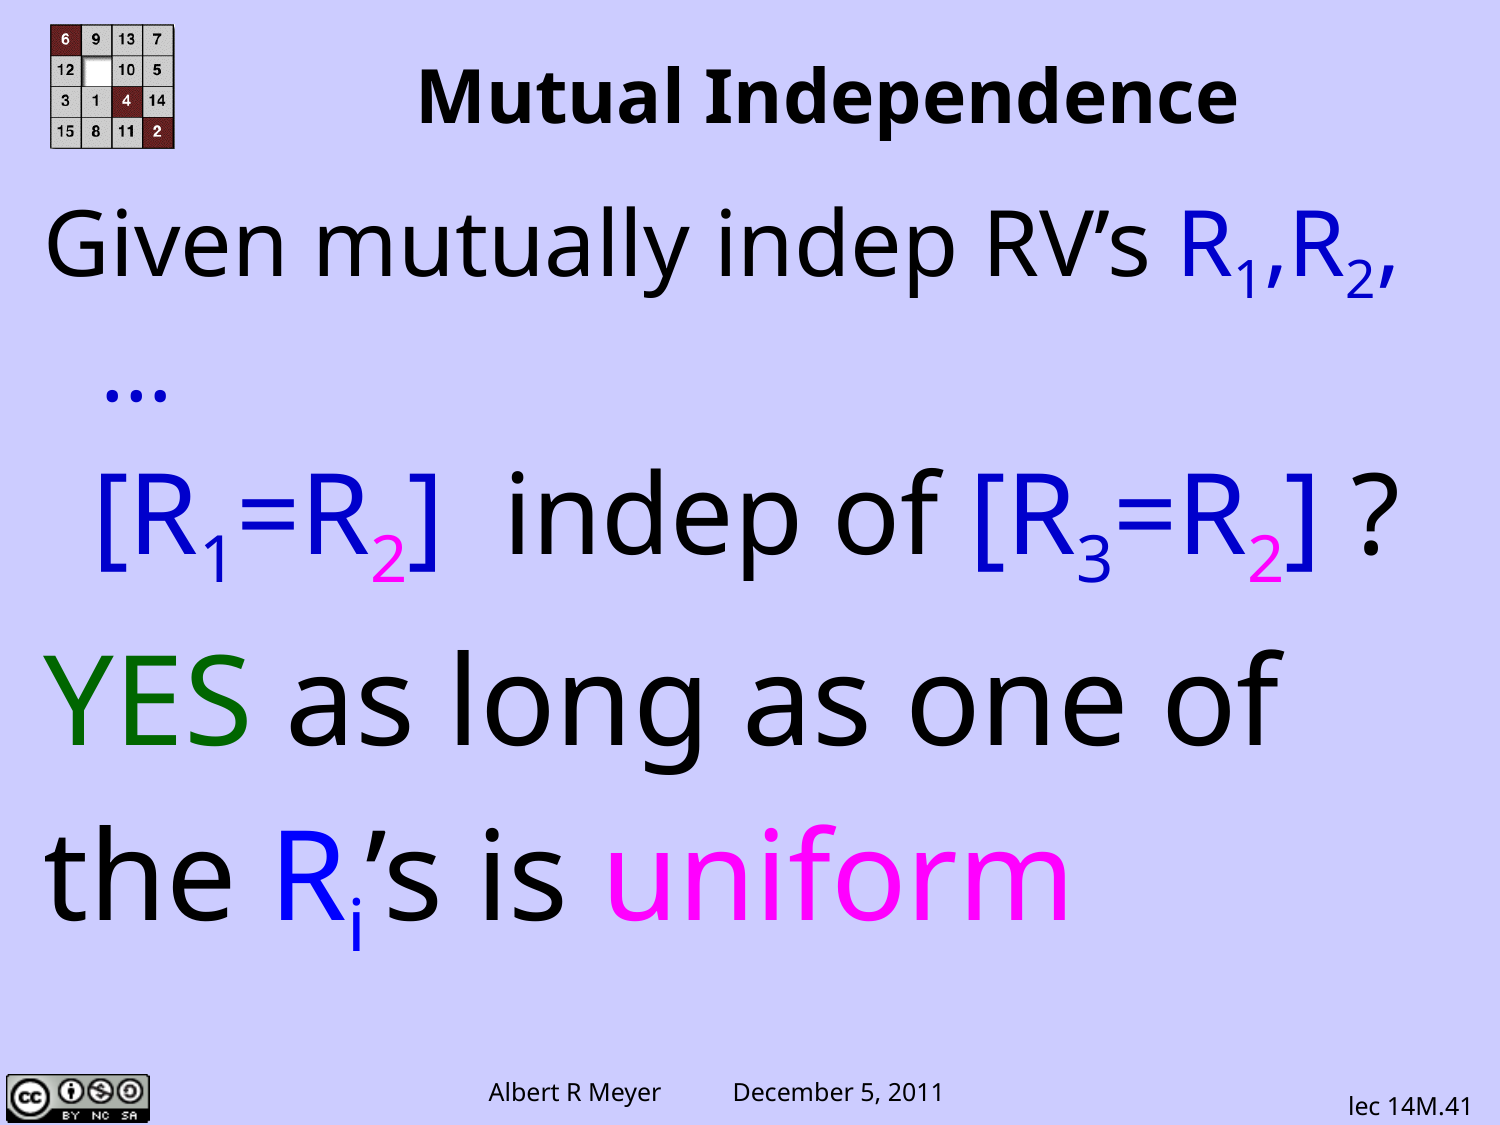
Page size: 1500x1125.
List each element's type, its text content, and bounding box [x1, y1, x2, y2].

picture [50, 24, 175, 149]
picture [6, 1074, 150, 1123]
title Mutual Independence [230, 36, 1425, 150]
list Given mutually indep RV’s R1,R2,… [R1=R2] indep of [R3=R2] ? YES as long as one of the Ri’s is uniform [28, 176, 1464, 1057]
slide_number lec 14M.41 [1303, 1082, 1489, 1125]
